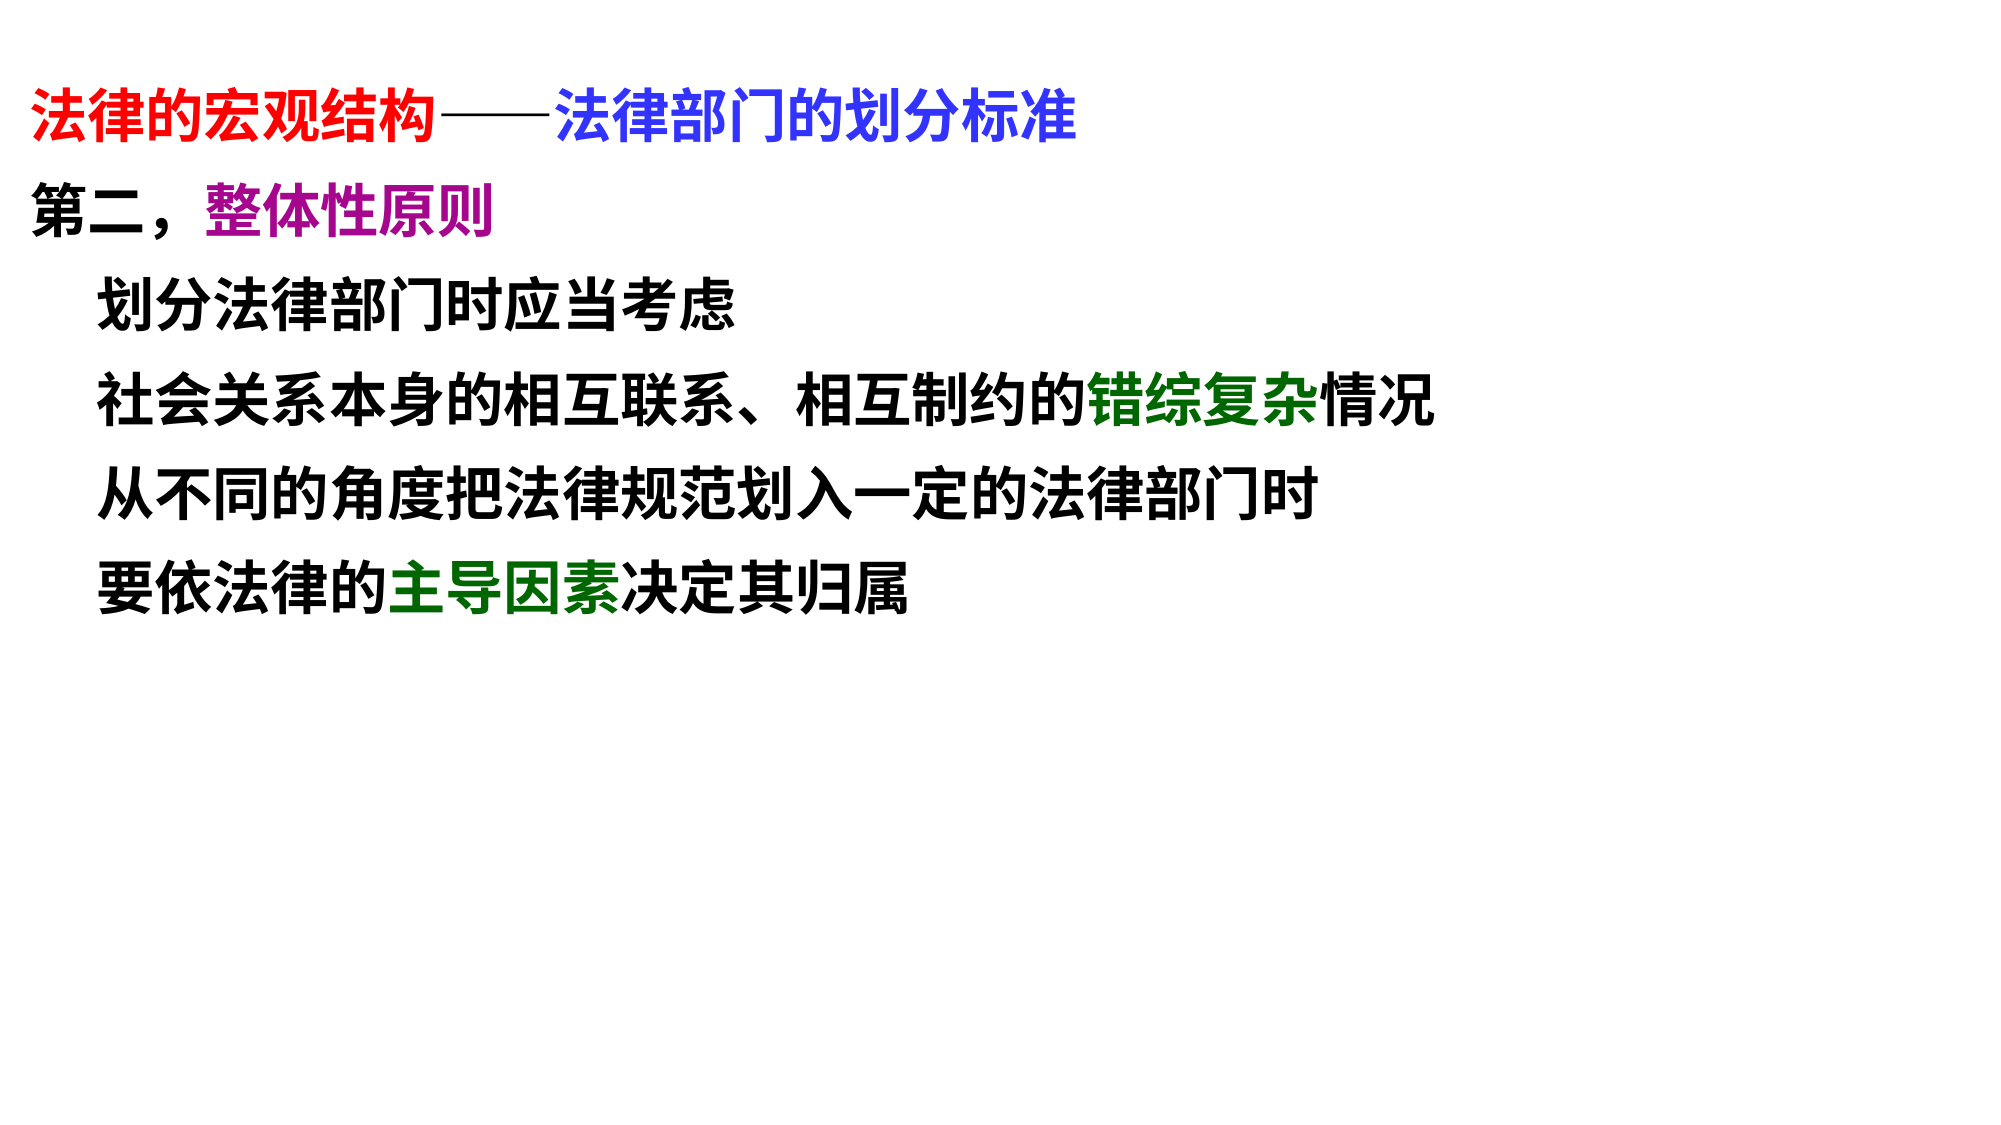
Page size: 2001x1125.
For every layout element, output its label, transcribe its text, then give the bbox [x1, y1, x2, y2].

list 法律的宏观结构——法律部门的划分标准 第二，整体性原则 划分法律部门时应当考虑 社会关系本身的相互联系、相互制约的错综复杂情况 从不同的角度把法律规范划入一定的法律部门时 要依法律的主导因素决定其归属 [14, 47, 1986, 1047]
